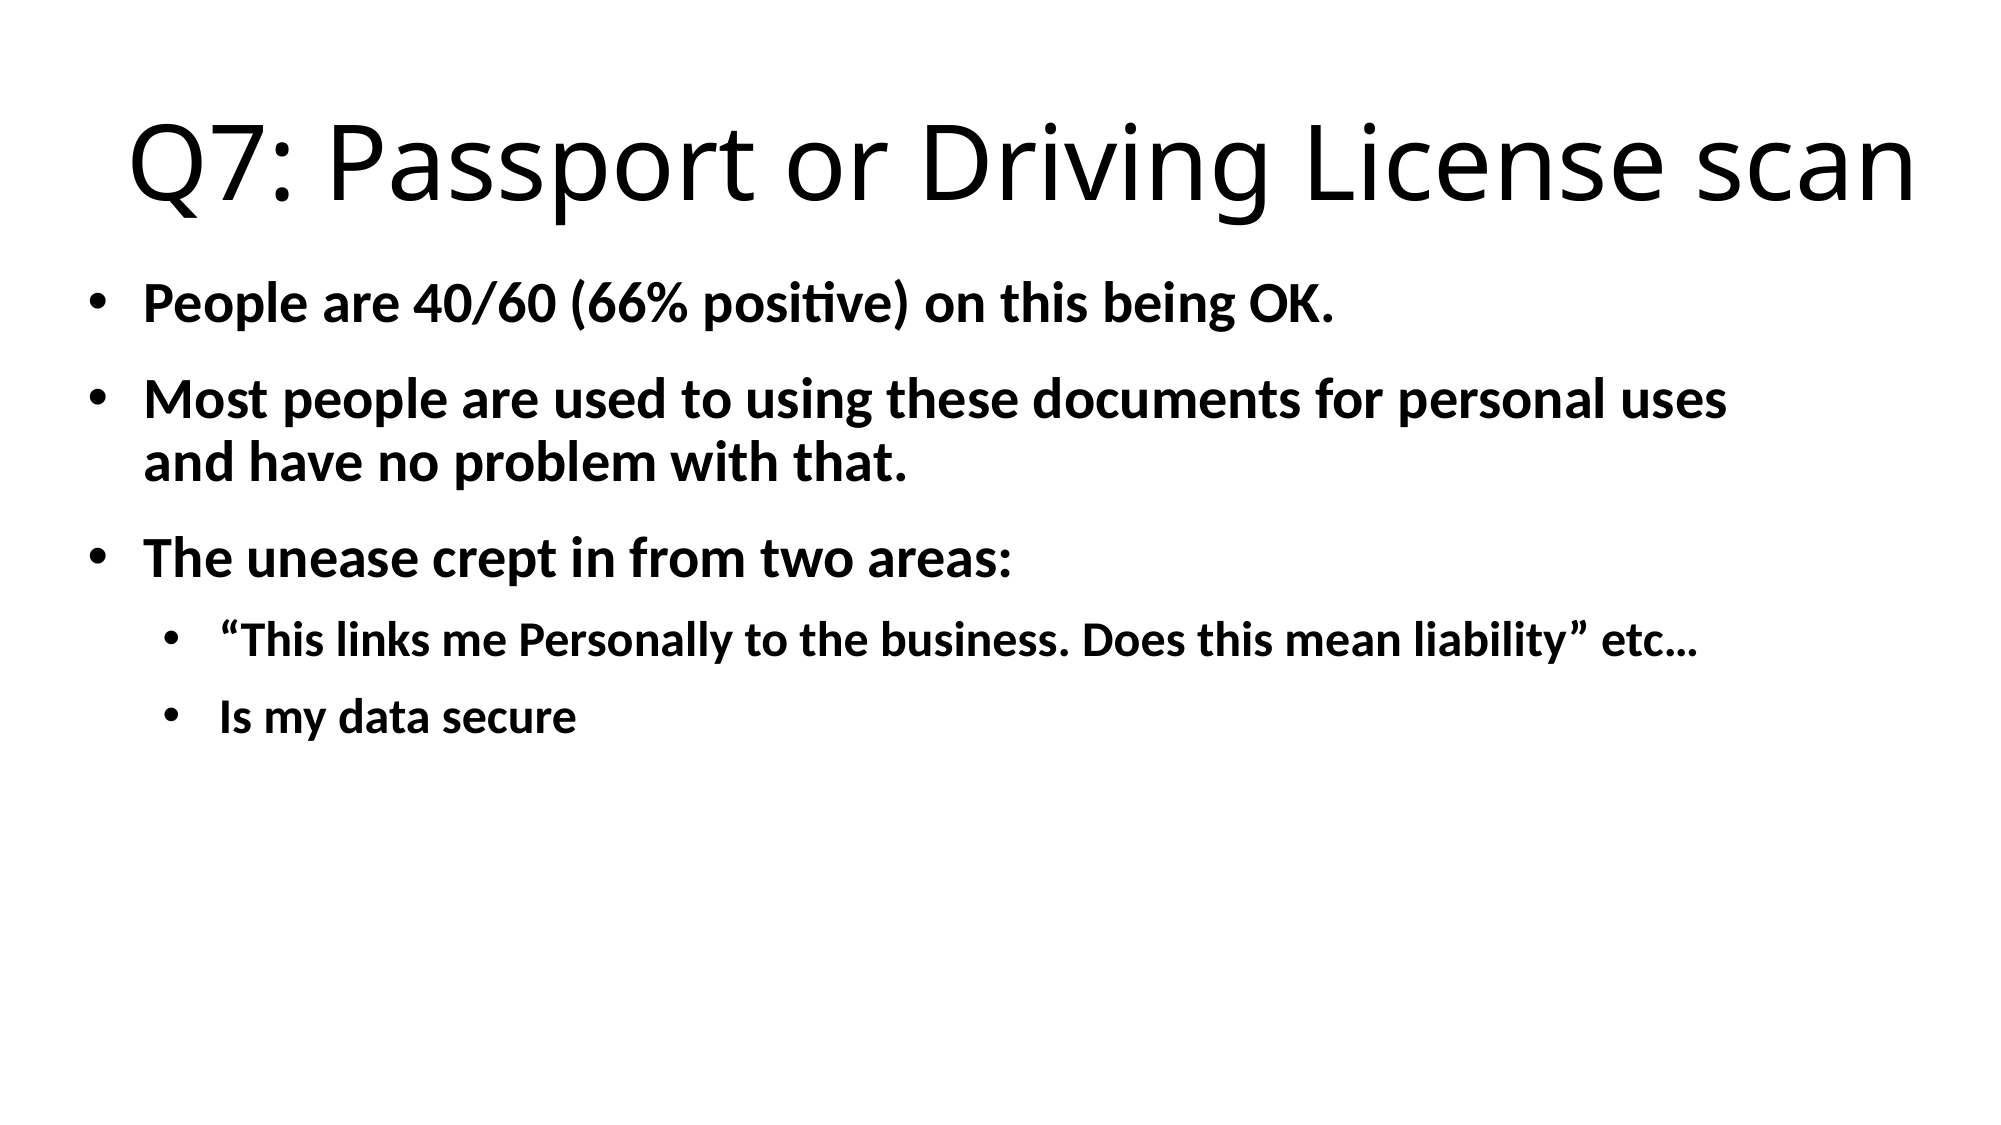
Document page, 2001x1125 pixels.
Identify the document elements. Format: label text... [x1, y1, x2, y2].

title Q7: Passport or Driving License scan [72, 0, 1975, 231]
subtitle People are 40/60 (66% positive) on this being OK. Most people are used to using these documents for personal uses and have no problem with that. The unease crept in from two areas: “This links me Personally to the business. Does this mean liability” etc… Is my data secure [72, 264, 1750, 1125]
